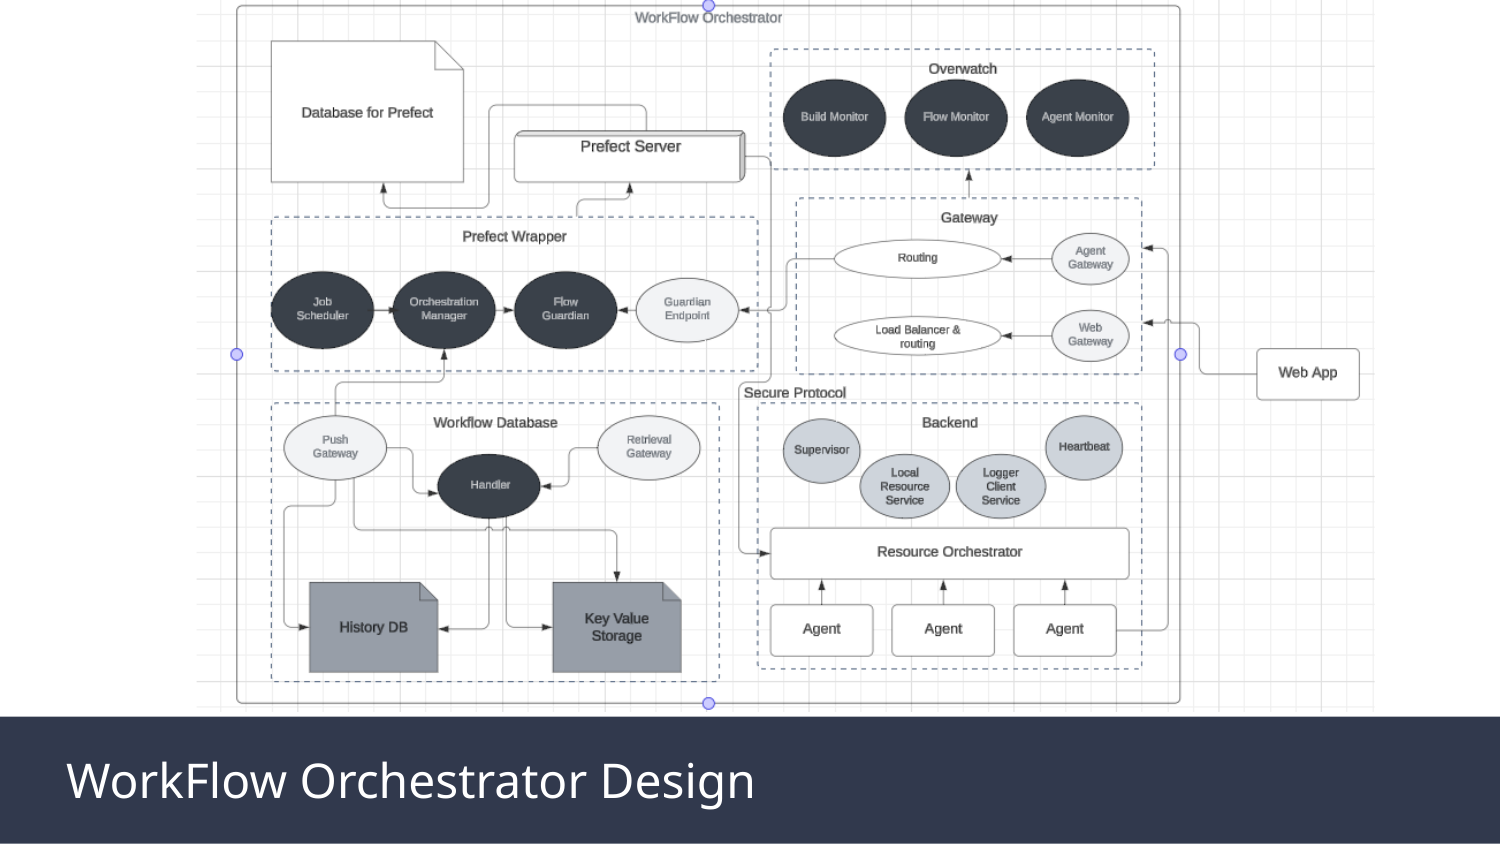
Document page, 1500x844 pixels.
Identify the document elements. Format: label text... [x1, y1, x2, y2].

list WorkFlow Orchestrator Design [51, 741, 1361, 818]
picture [196, 0, 1375, 712]
